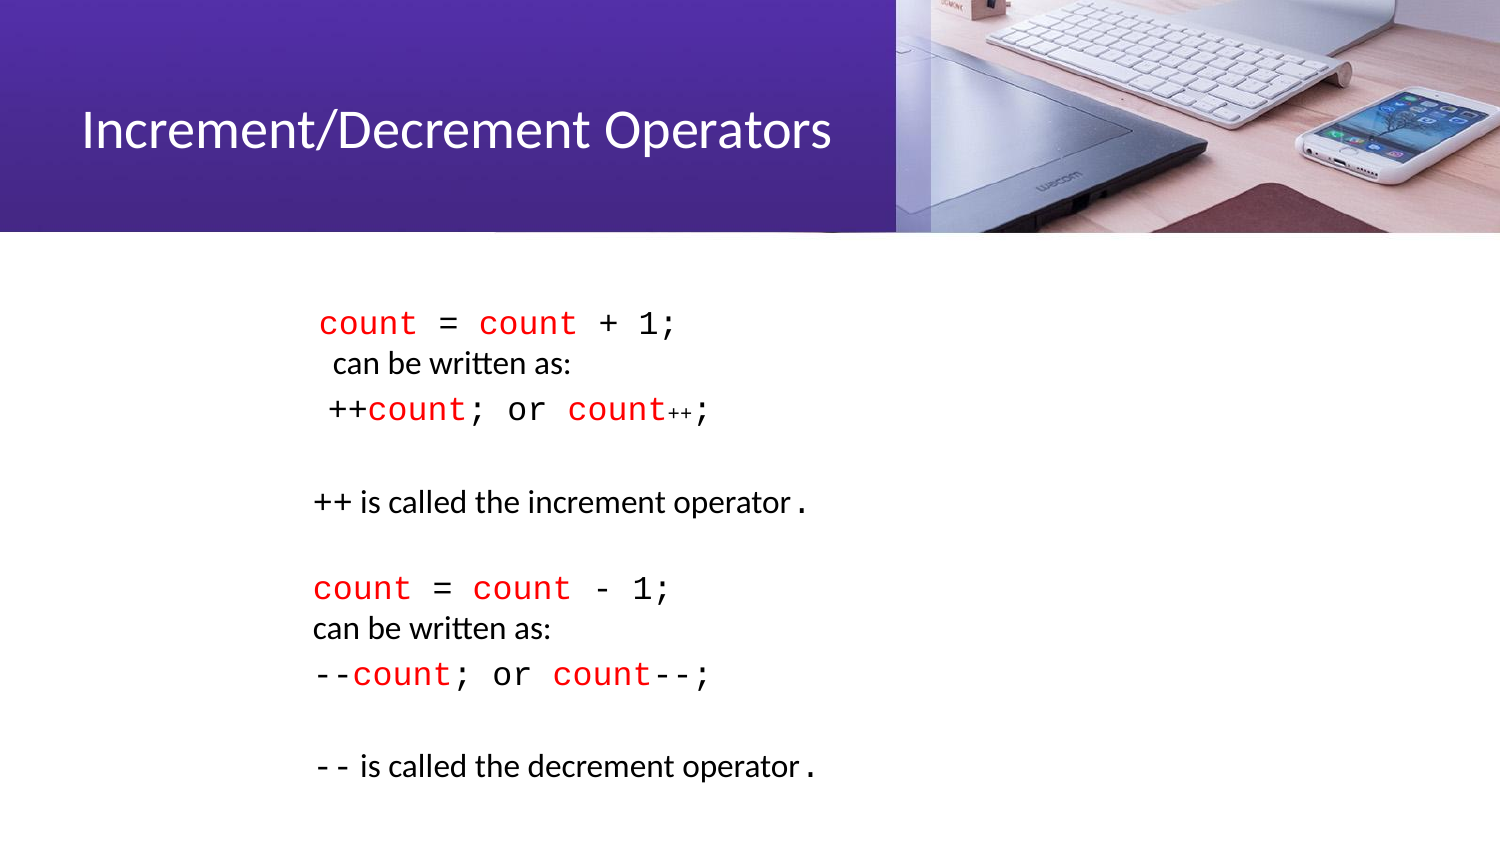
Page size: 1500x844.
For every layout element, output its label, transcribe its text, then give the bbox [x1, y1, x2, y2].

title Increment/Decrement Operators [66, 77, 1079, 176]
picture [0, 0, 1500, 844]
list count = count + 1; can be written as: ++count; or count++; ++ is called the increment operator. count = count - 1; can be written as: --count; or count--; -- is called the decrement operator. [243, 247, 1308, 794]
